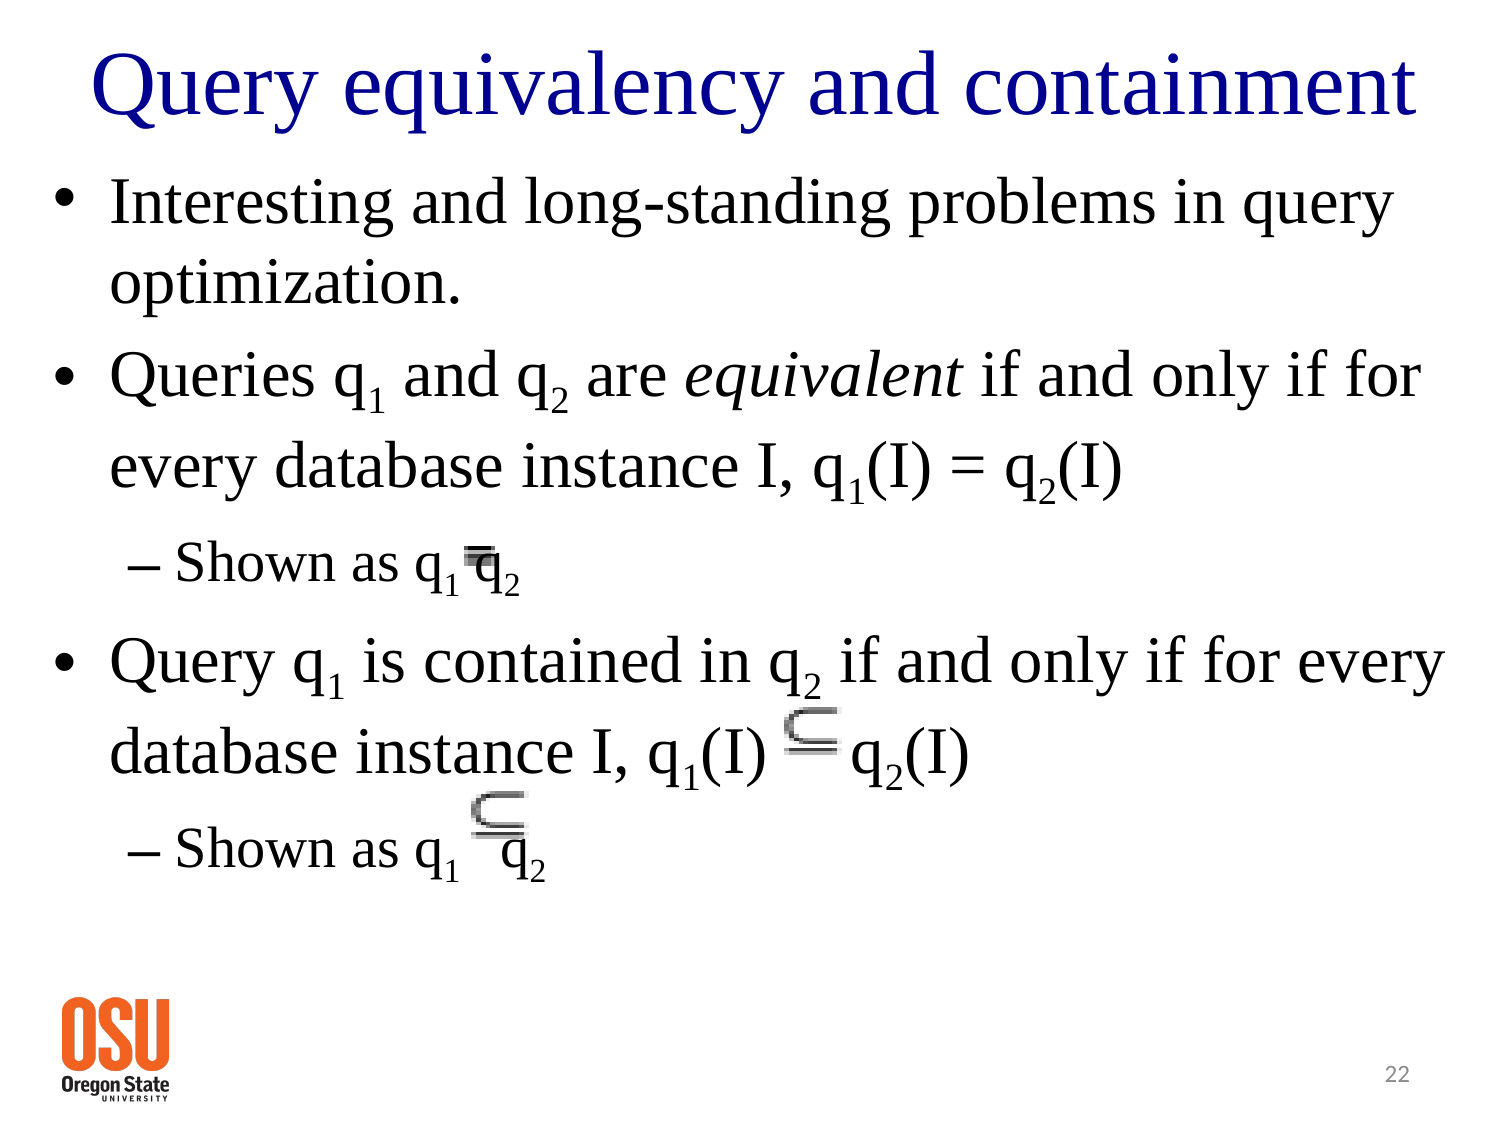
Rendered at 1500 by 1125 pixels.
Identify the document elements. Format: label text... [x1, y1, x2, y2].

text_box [774, 696, 843, 756]
slide_number 22 [1074, 1042, 1425, 1103]
title Query equivalency and containment [75, 7, 1471, 148]
list Interesting and long-standing problems in query optimization. Queries q1 and q2 are equivalent if and only if for every database instance I, q1(I) = q2(I) Shown as q1 q2 Query q1 is contained in q2 if and only if for every database instance I, q1(I) q2(I) Shown as q1 q2 [37, 148, 1500, 1103]
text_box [462, 780, 530, 840]
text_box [457, 533, 503, 576]
